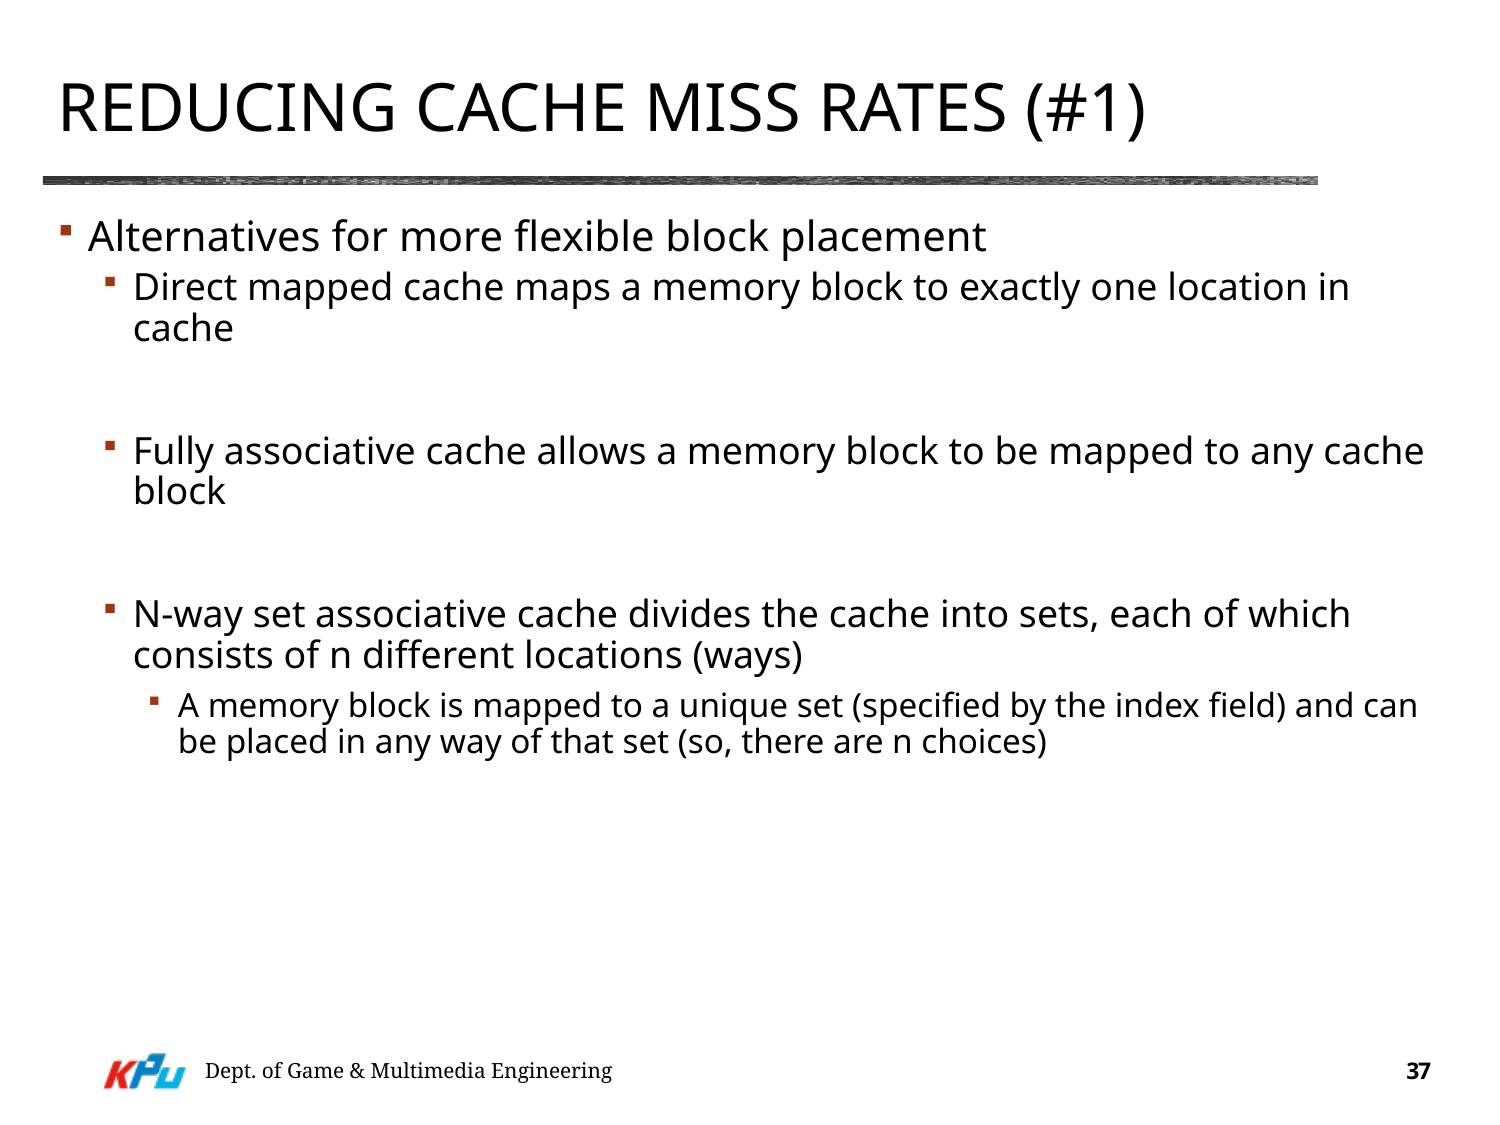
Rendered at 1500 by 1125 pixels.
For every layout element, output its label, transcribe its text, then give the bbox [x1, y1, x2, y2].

title Reducing Cache Miss Rates (#1) [42, 39, 1458, 182]
list Alternatives for more flexible block placement Direct mapped cache maps a memory block to exactly one location in cache Fully associative cache allows a memory block to be mapped to any cache block N-way set associative cache divides the cache into sets, each of which consists of n different locations (ways) A memory block is mapped to a unique set (specified by the index field) and can be placed in any way of that set (so, there are n choices) [42, 207, 1458, 1013]
slide_number 37 [1379, 1042, 1459, 1103]
picture [92, 1030, 191, 1120]
footer Dept. of Game & Multimedia Engineering [190, 1042, 879, 1103]
